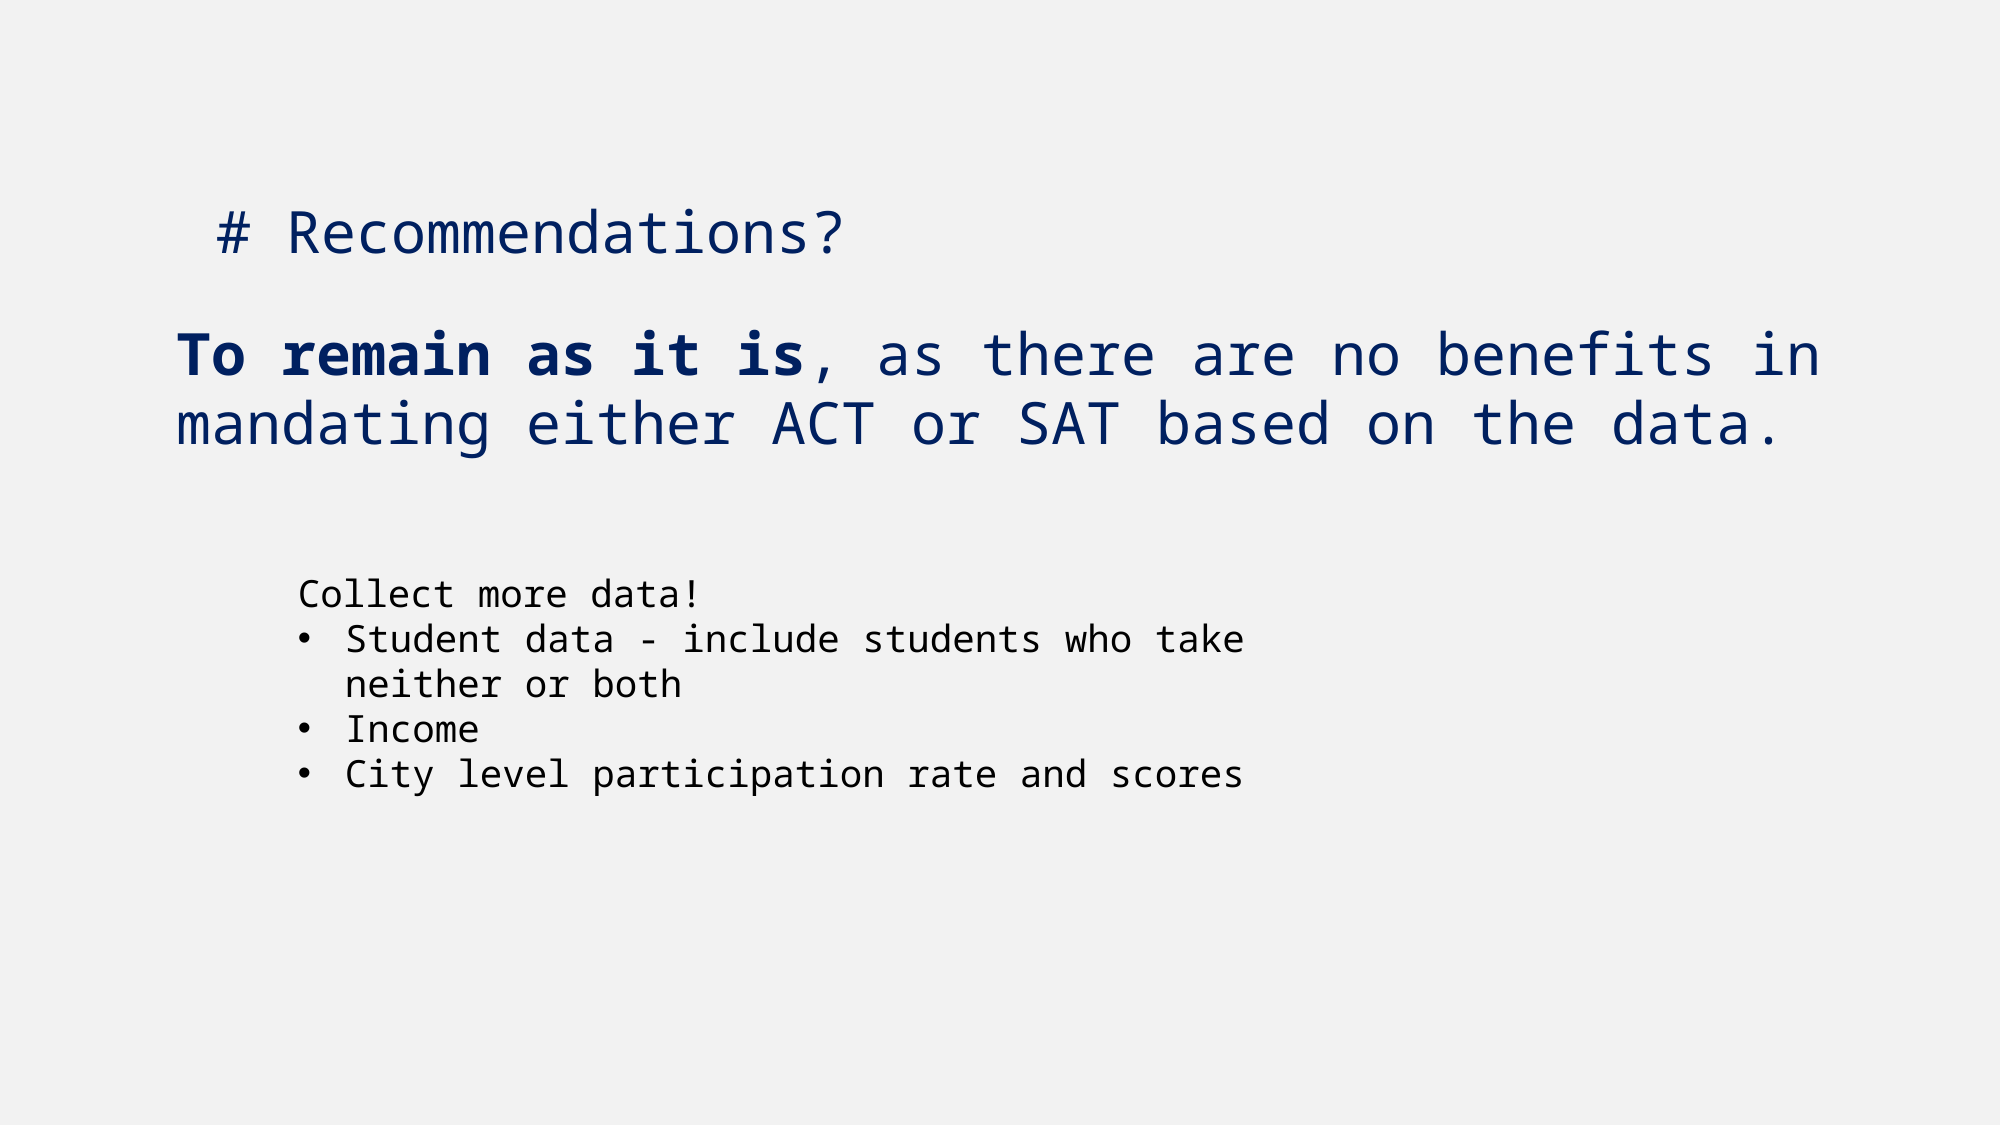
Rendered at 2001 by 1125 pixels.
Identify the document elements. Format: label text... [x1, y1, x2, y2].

text_box # Recommendations? [201, 187, 2000, 273]
text_box To remain as it is, as there are no benefits in mandating either ACT or SAT based on the data. [161, 309, 1969, 464]
text_box Collect more data! Student data - include students who take neither or both Income City level participation rate and scores [283, 562, 1312, 893]
